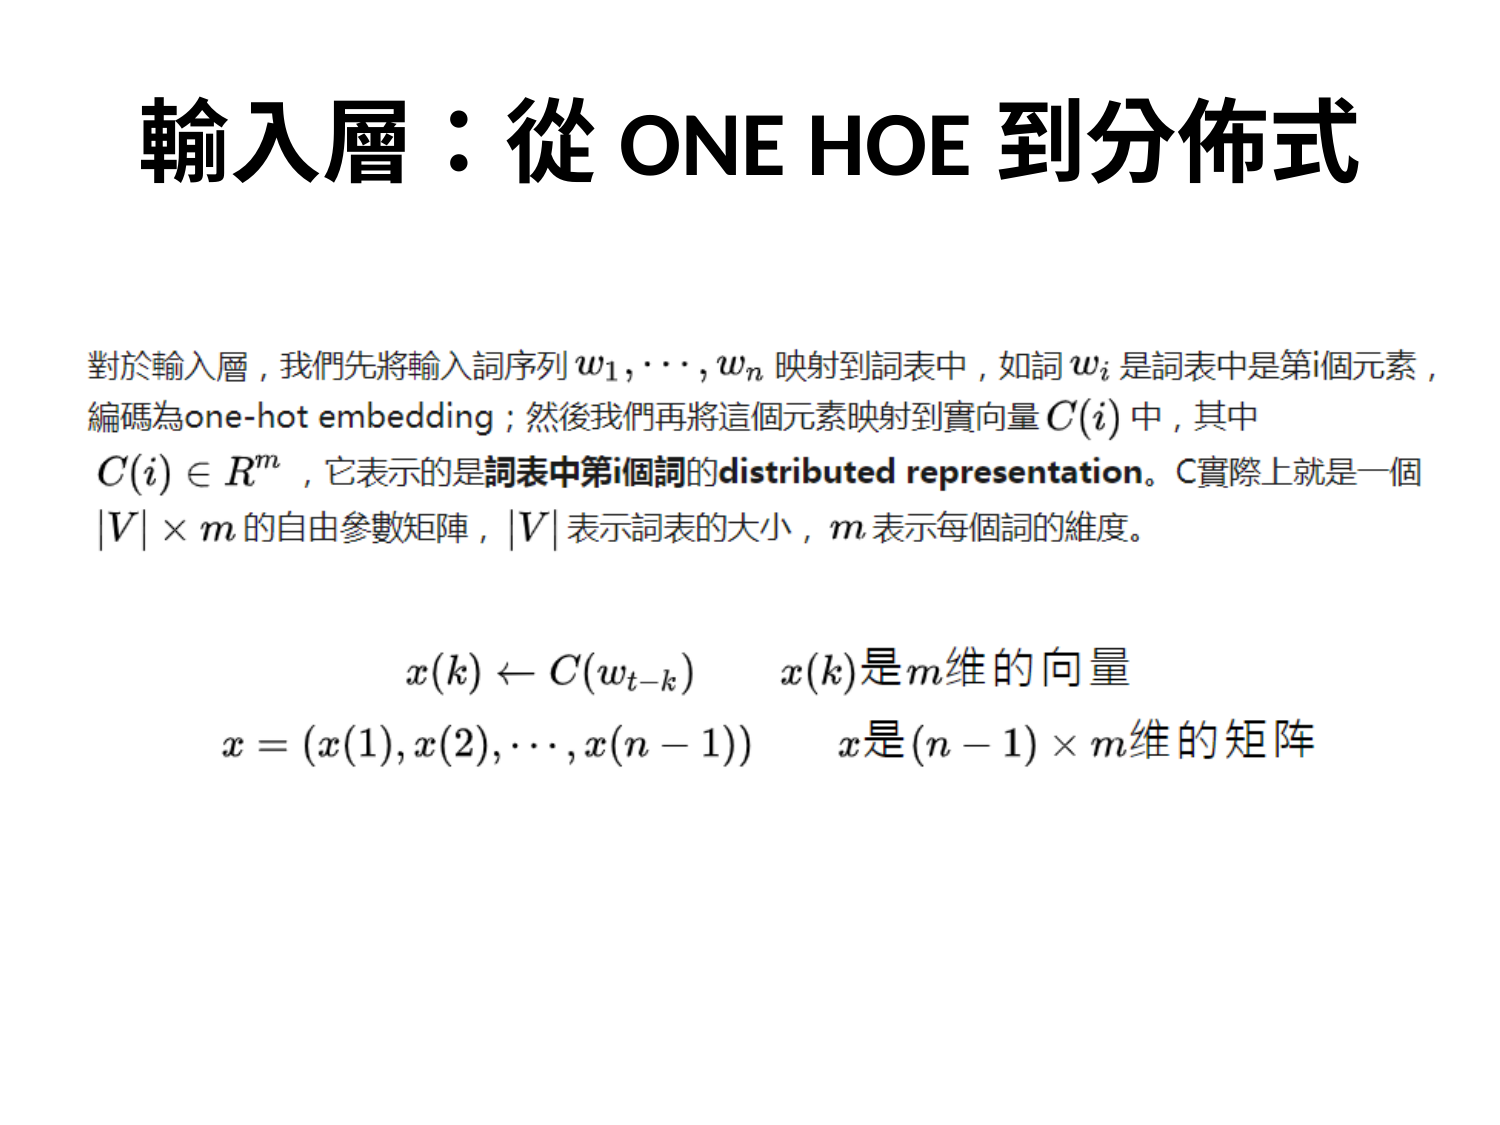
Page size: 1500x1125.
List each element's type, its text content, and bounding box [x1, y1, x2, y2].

title 輸入層：從ONE HOE到分佈式 [75, 45, 1425, 233]
picture [76, 314, 1463, 870]
